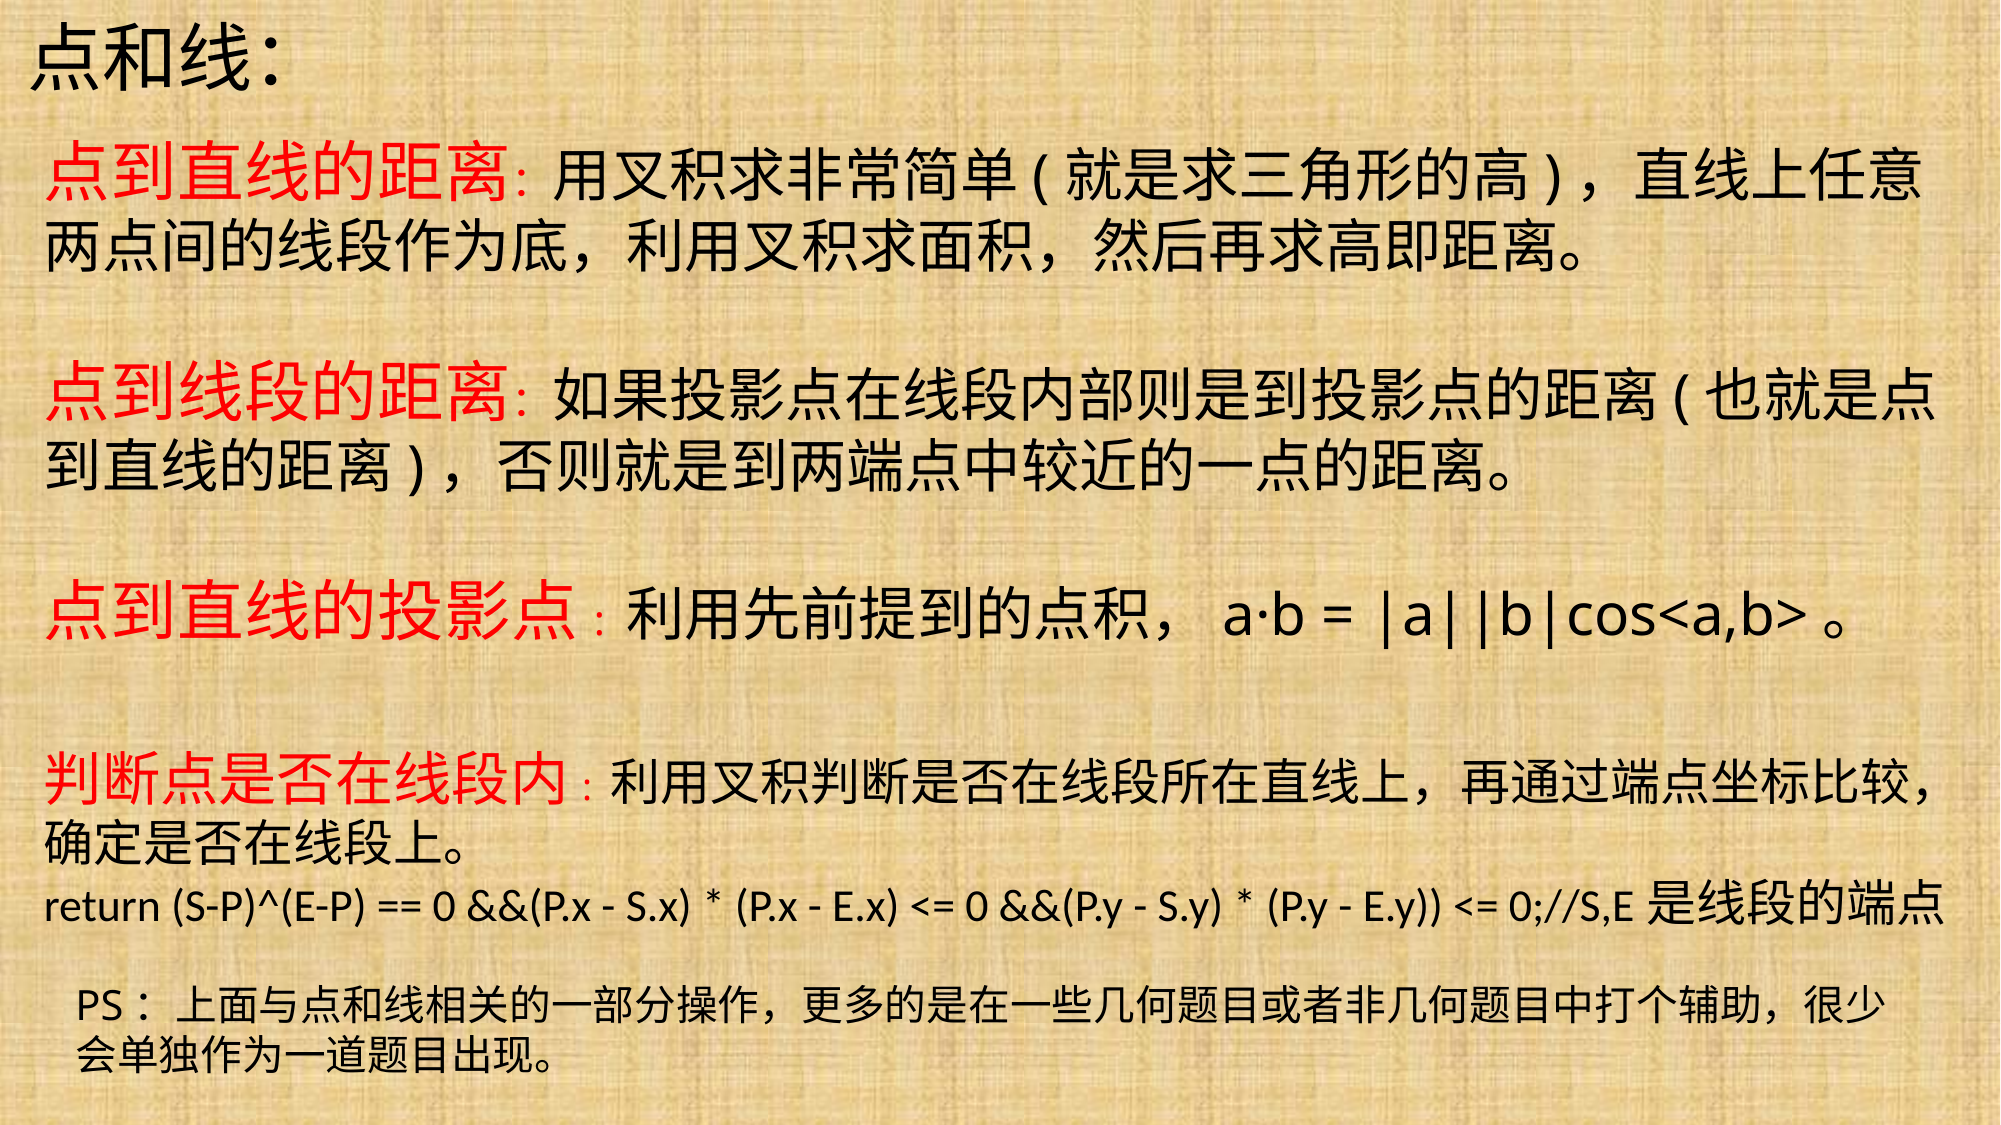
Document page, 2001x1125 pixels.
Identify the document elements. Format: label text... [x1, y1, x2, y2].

title 点和线： [12, 0, 307, 122]
picture [0, 0, 2001, 1125]
text_box PS：上面与点和线相关的一部分操作，更多的是在一些几何题目或者非几何题目中打个辅助，很少会单独作为一道题目出现。 [60, 971, 1922, 1125]
list 点到直线的距离：用叉积求非常简单(就是求三角形的高)，直线上任意两点间的线段作为底，利用叉积求面积，然后再求高即距离。 点到线段的距离：如果投影点在线段内部则是到投影点的距离(也就是点到直线的距离)，否则就是到两端点中较近的一点的距离。 点到直线的投影点: 利用先前提到的点积，a·b = |a||b|cos<a,b>。 判断点是否在线段内: 利用叉积判断是否在线段所在直线上，再通过端点坐标比较，确定是否在线段上。 return (S-P)^(E-P) == 0 &&(P.x - S.x) * (P.x - E.x) <= 0 &&(P.y - S.y) * (P.y - E.y)) <= 0;//S,E是线段的端点 [28, 122, 1968, 942]
